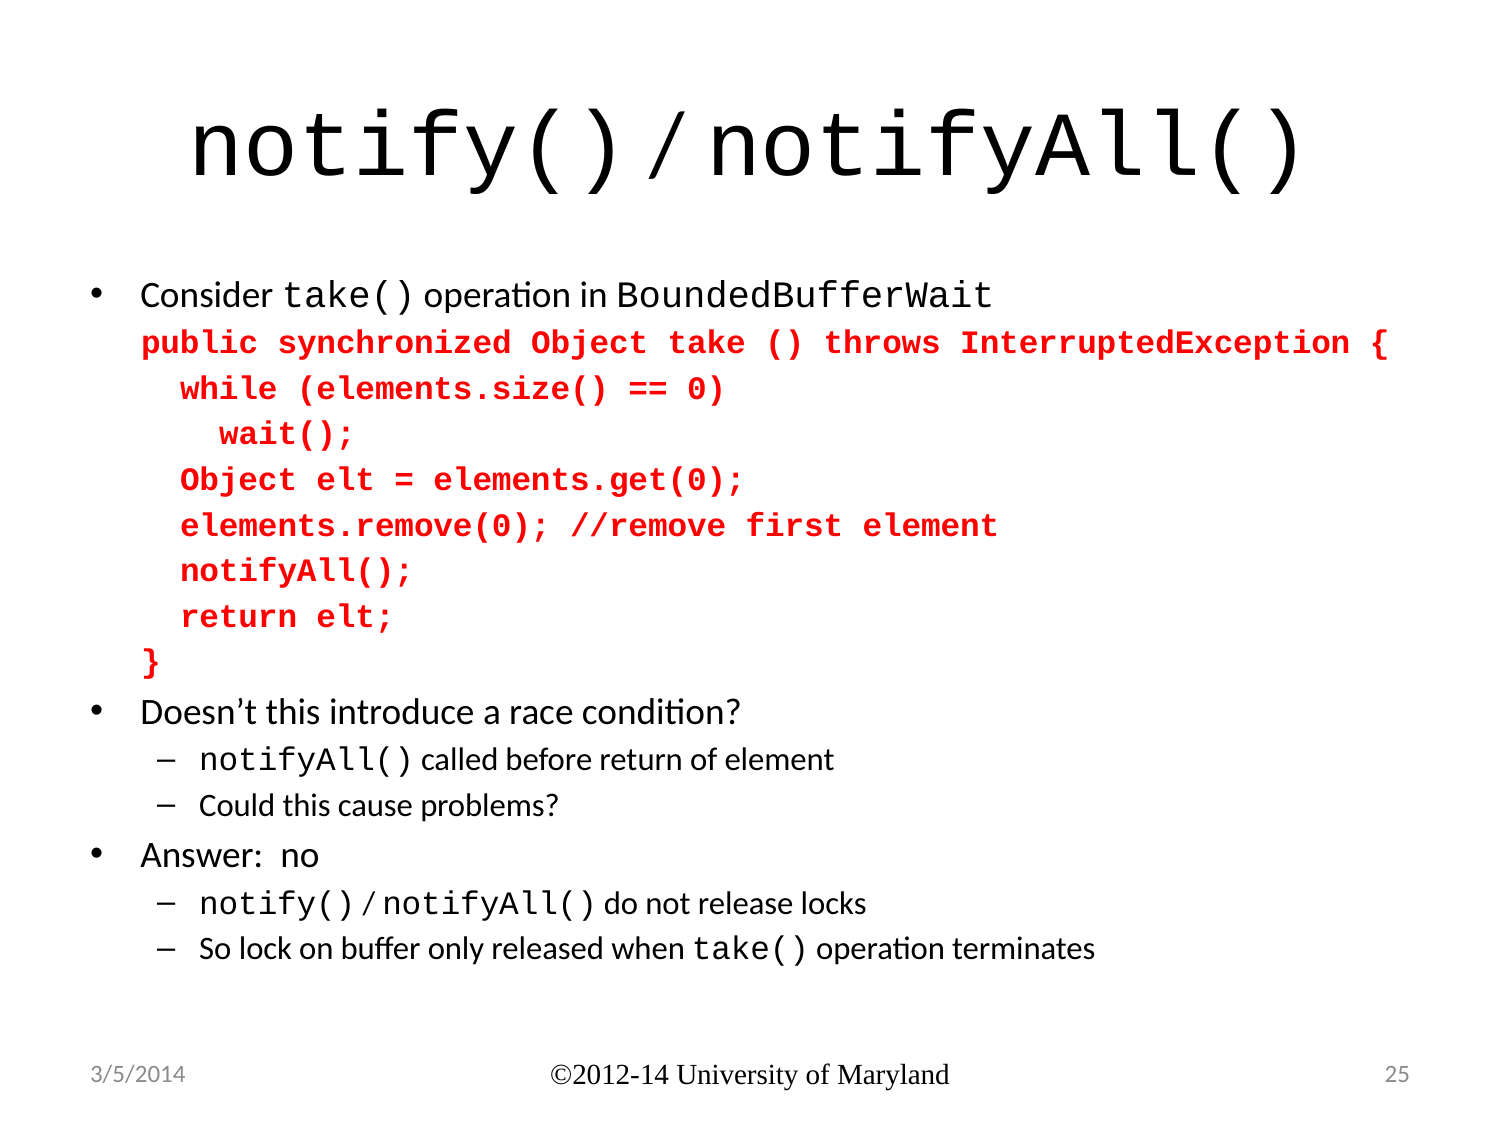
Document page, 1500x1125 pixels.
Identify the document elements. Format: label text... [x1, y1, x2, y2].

title notify() / notifyAll() [75, 45, 1425, 233]
slide_number 25 [1074, 1042, 1425, 1103]
list Consider take() operation in BoundedBufferWait public synchronized Object take () throws InterruptedException { while (elements.size() == 0) wait(); Object elt = elements.get(0); elements.remove(0); //remove first element notifyAll(); return elt; } Doesn’t this introduce a race condition? notifyAll() called before return of element Could this cause problems? Answer: no notify() / notifyAll() do not release locks So lock on buffer only released when take() operation terminates [75, 262, 1425, 1005]
footer ©2012-14 University of Maryland [512, 1042, 988, 1103]
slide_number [75, 1042, 425, 1103]
